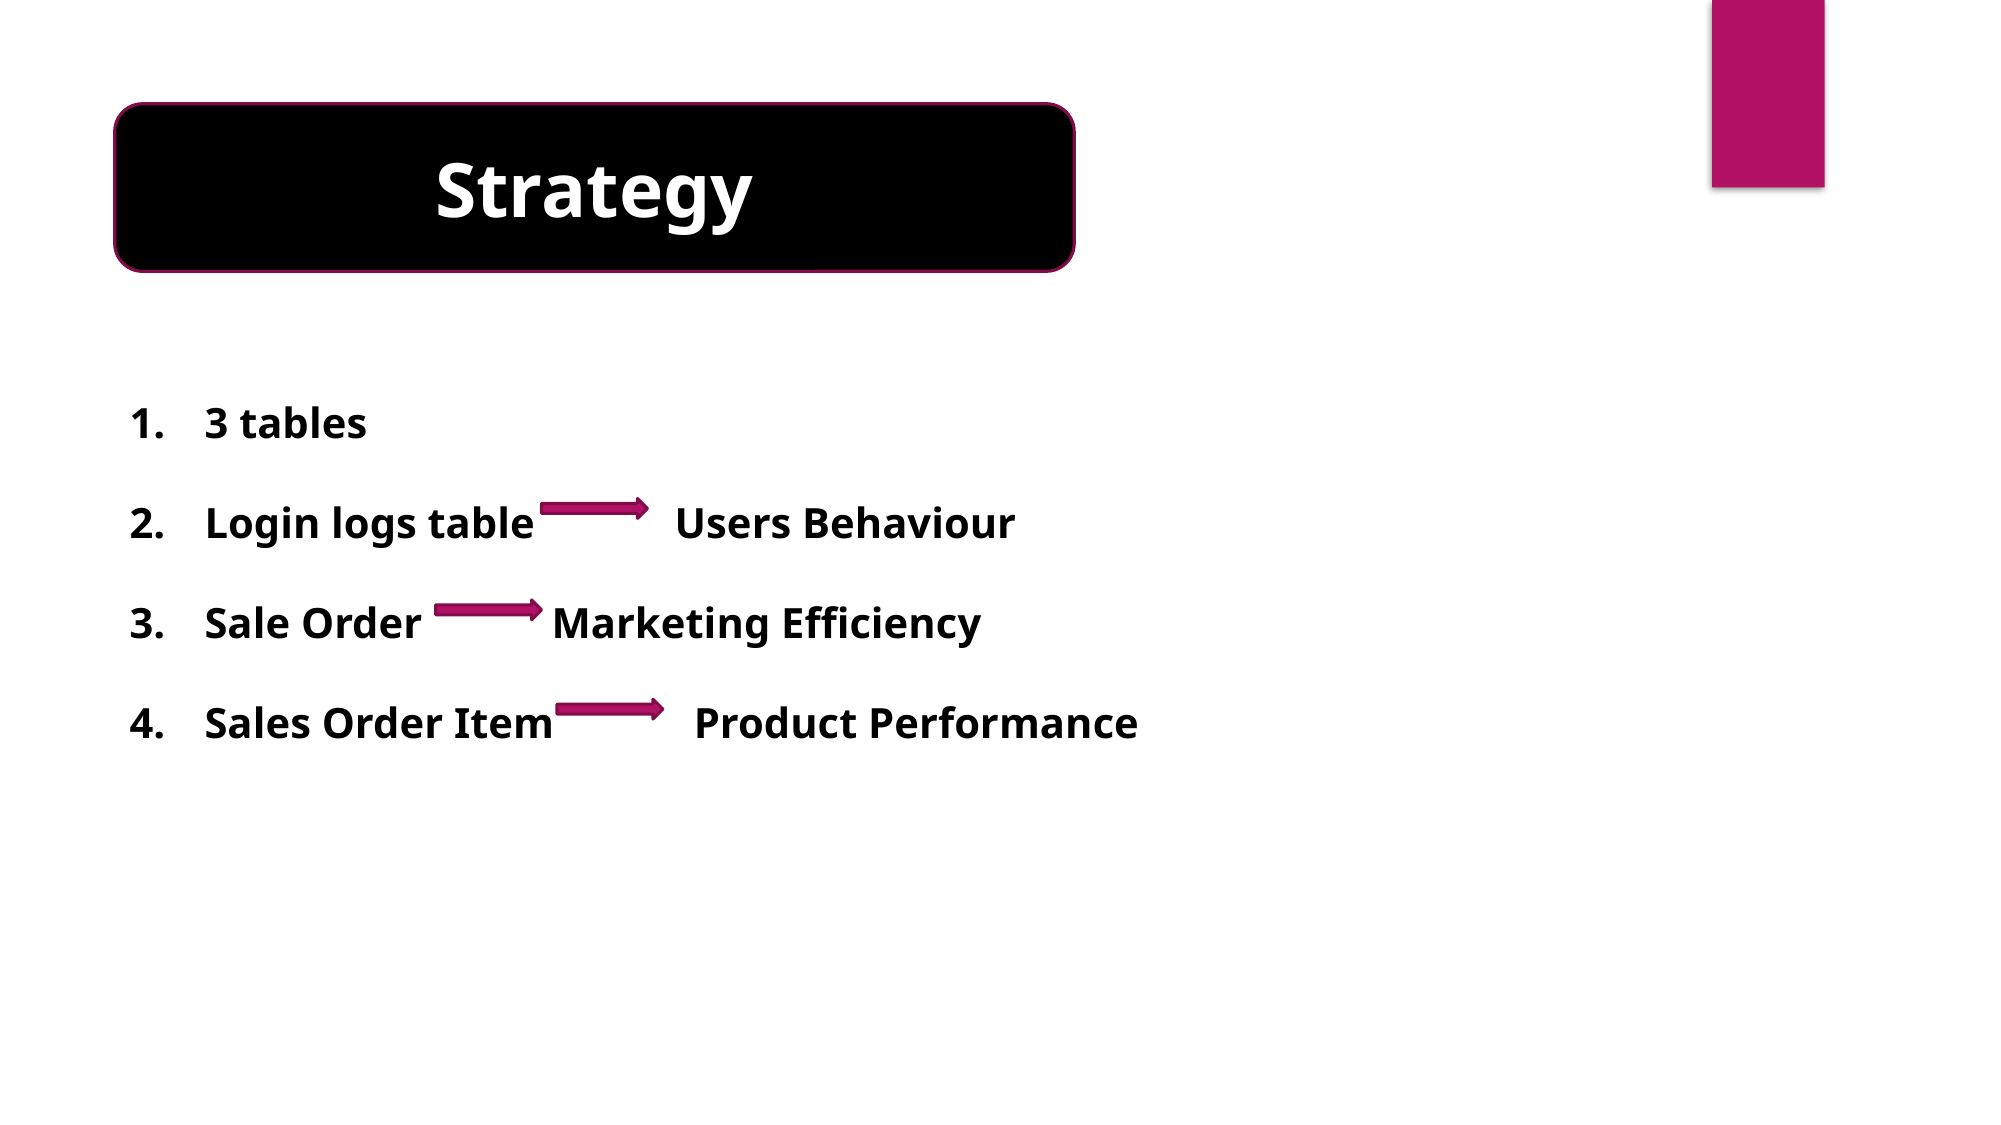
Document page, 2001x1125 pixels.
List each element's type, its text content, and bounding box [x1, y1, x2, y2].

text_box 3 tables Login logs table Users Behaviour Sale Order Marketing Efficiency Sales Order Item Product Performance [114, 339, 1355, 755]
text_box [541, 498, 648, 519]
text_box [557, 699, 663, 720]
text_box [435, 599, 542, 620]
text_box Strategy [114, 103, 1075, 272]
